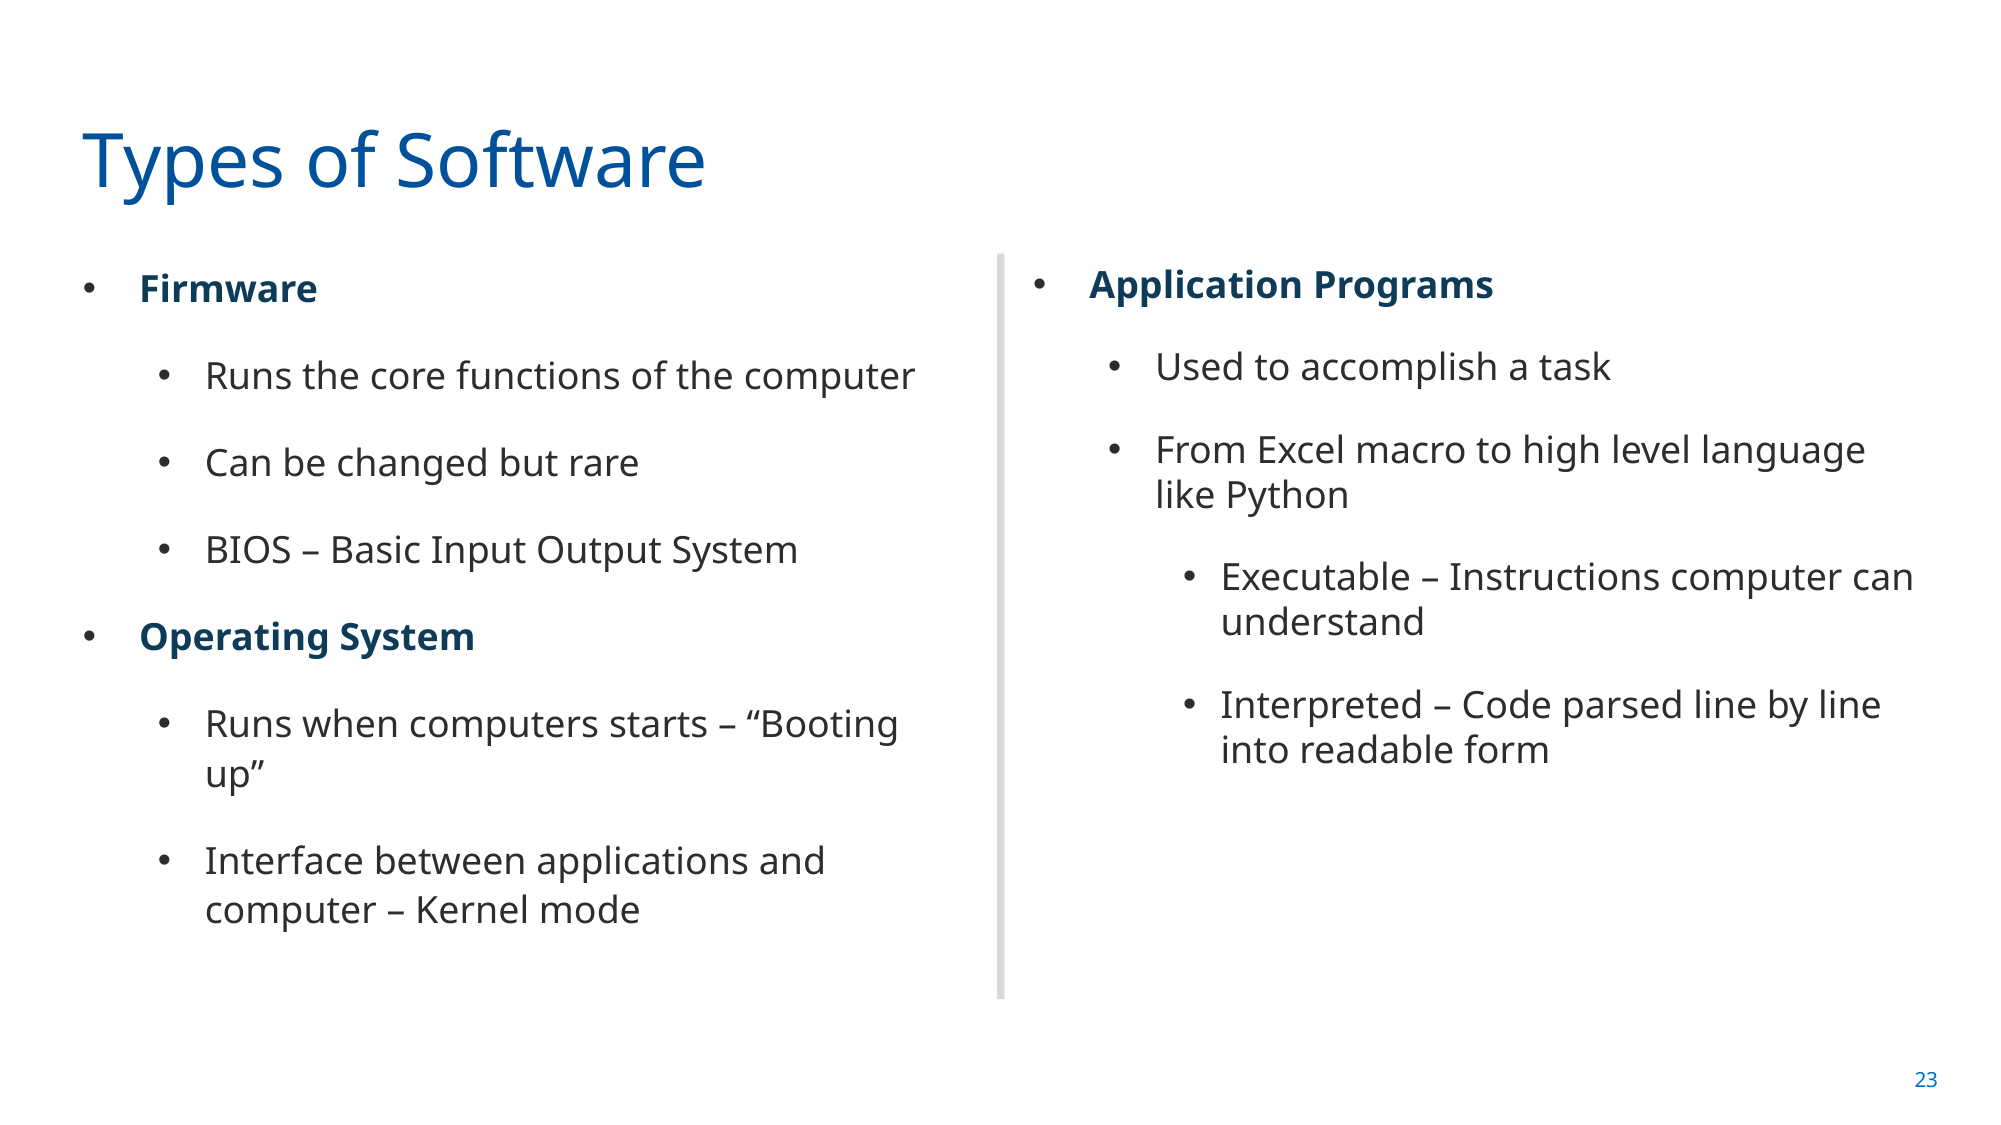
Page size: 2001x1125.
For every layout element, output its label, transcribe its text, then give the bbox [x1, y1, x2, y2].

list Application Programs Used to accomplish a task From Excel macro to high level language like Python Executable – Instructions computer can understand Interpreted – Code parsed line by line into readable form [1018, 253, 1934, 1000]
list Firmware Runs the core functions of the computer Can be changed but rare BIOS – Basic Input Output System Operating System Runs when computers starts – “Booting up” Interface between applications and computer – Kernel mode [67, 253, 984, 1000]
title Types of Software [67, 20, 1565, 210]
